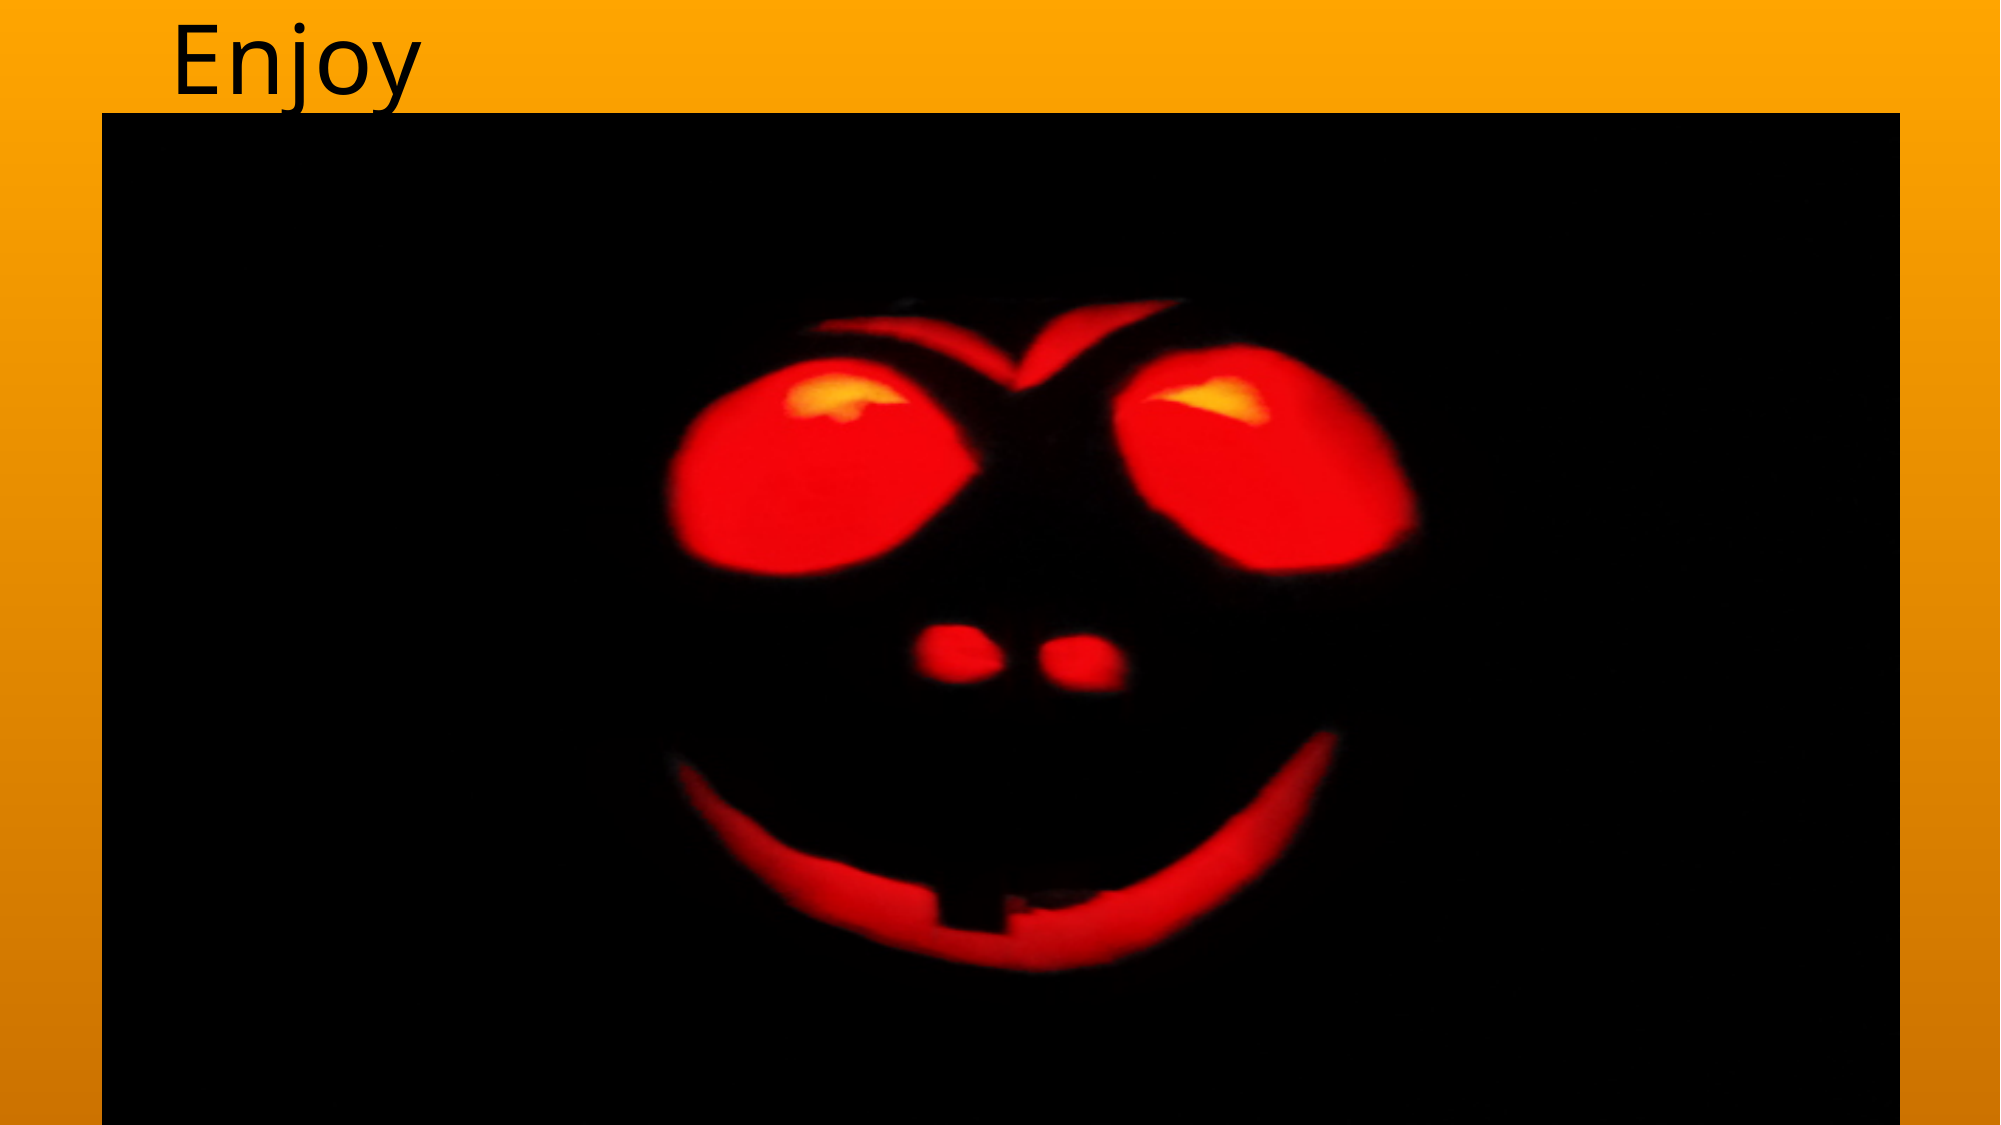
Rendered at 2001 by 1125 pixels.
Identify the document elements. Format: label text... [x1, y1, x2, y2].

picture [102, 113, 1901, 1125]
title Enjoy [154, 12, 1749, 108]
